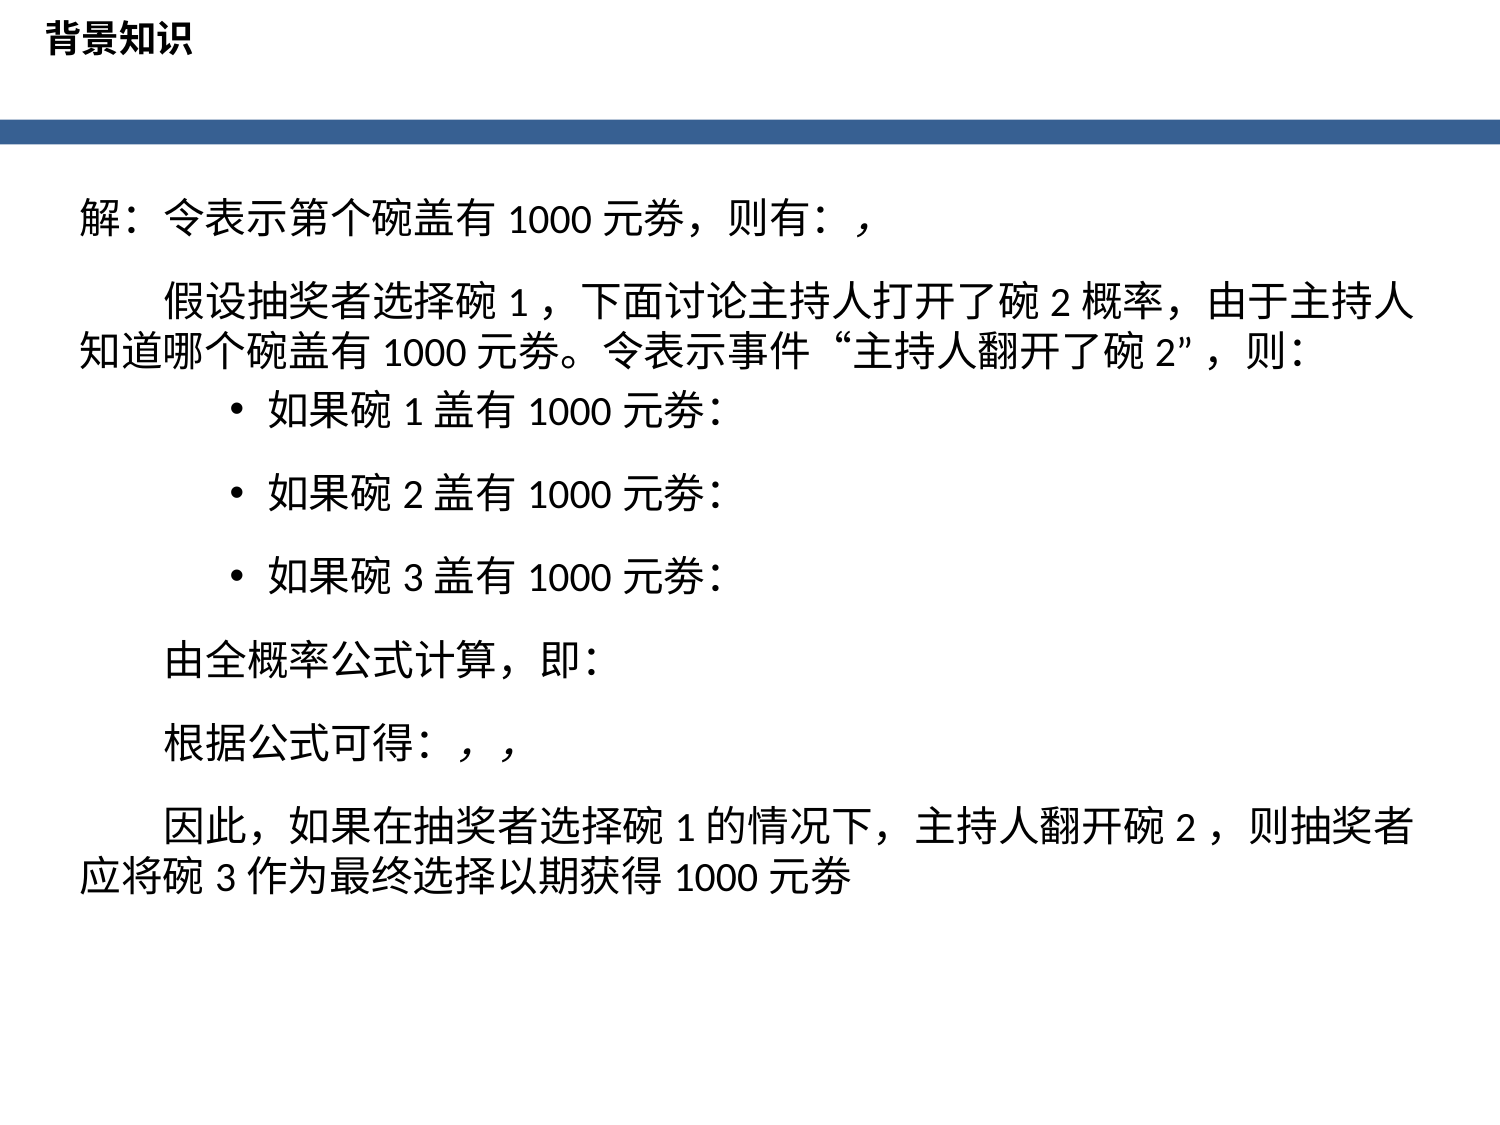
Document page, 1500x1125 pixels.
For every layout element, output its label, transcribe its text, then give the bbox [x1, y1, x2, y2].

title 背景知识 [29, 7, 1305, 91]
